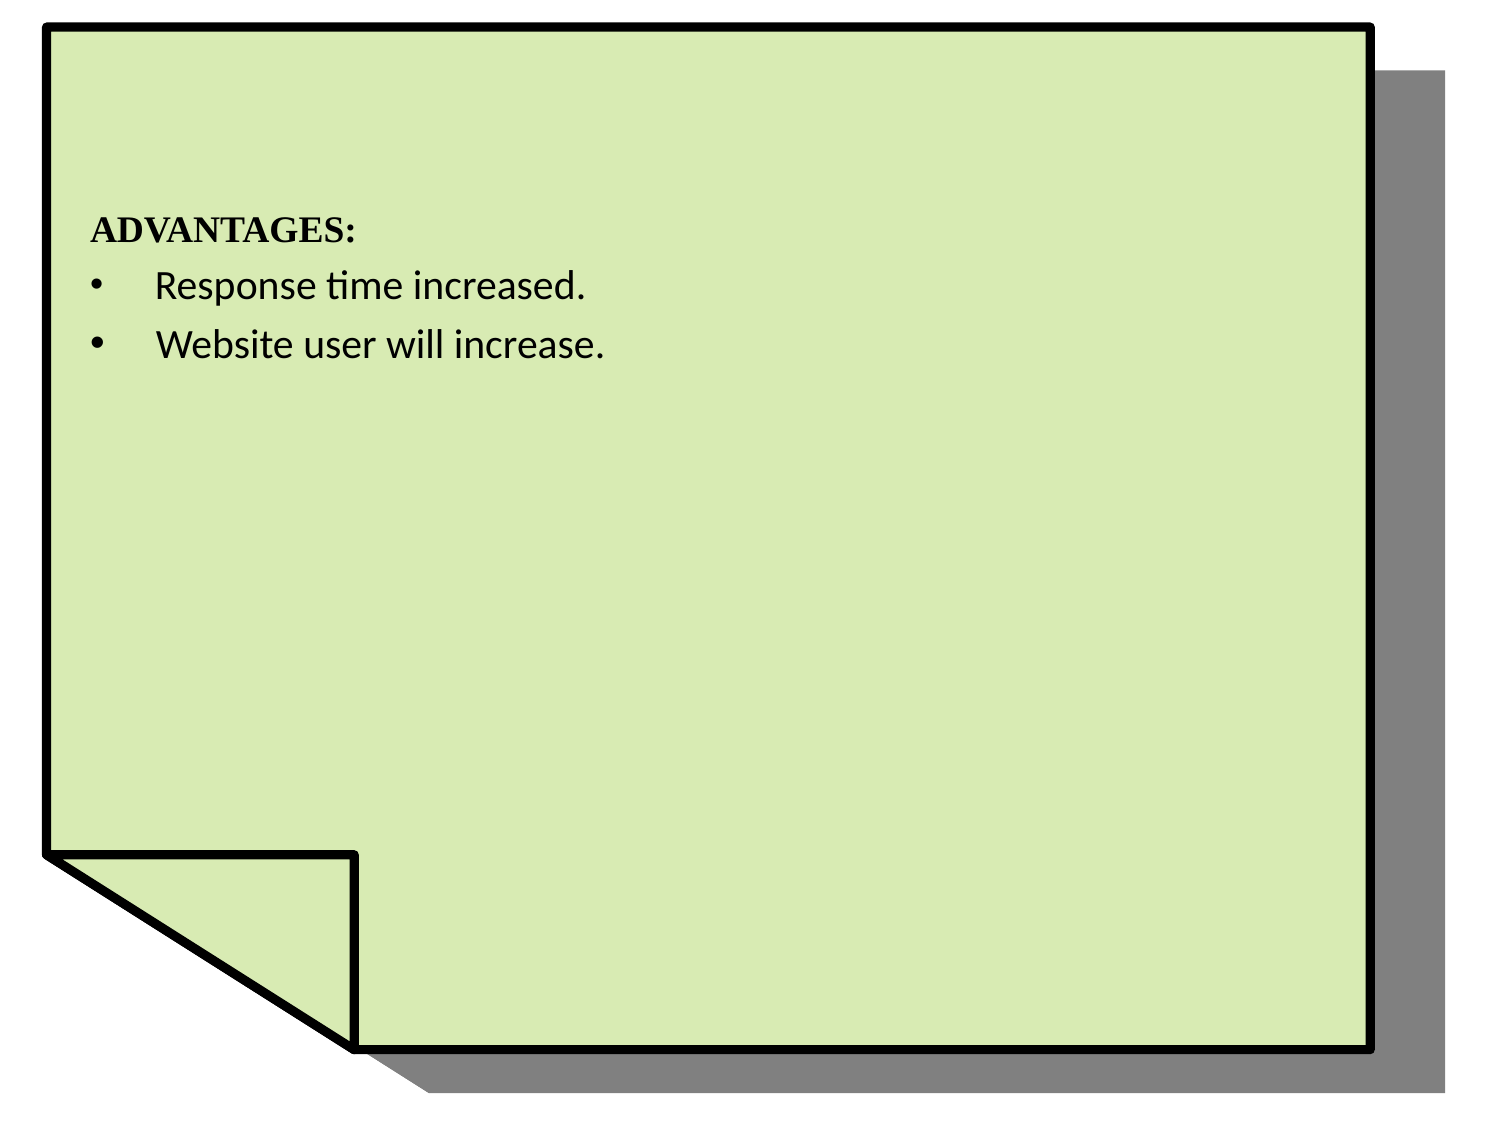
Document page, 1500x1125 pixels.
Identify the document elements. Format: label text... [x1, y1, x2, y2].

list ADVANTAGES: Response time increased. Website user will increase. [75, 24, 1338, 1005]
